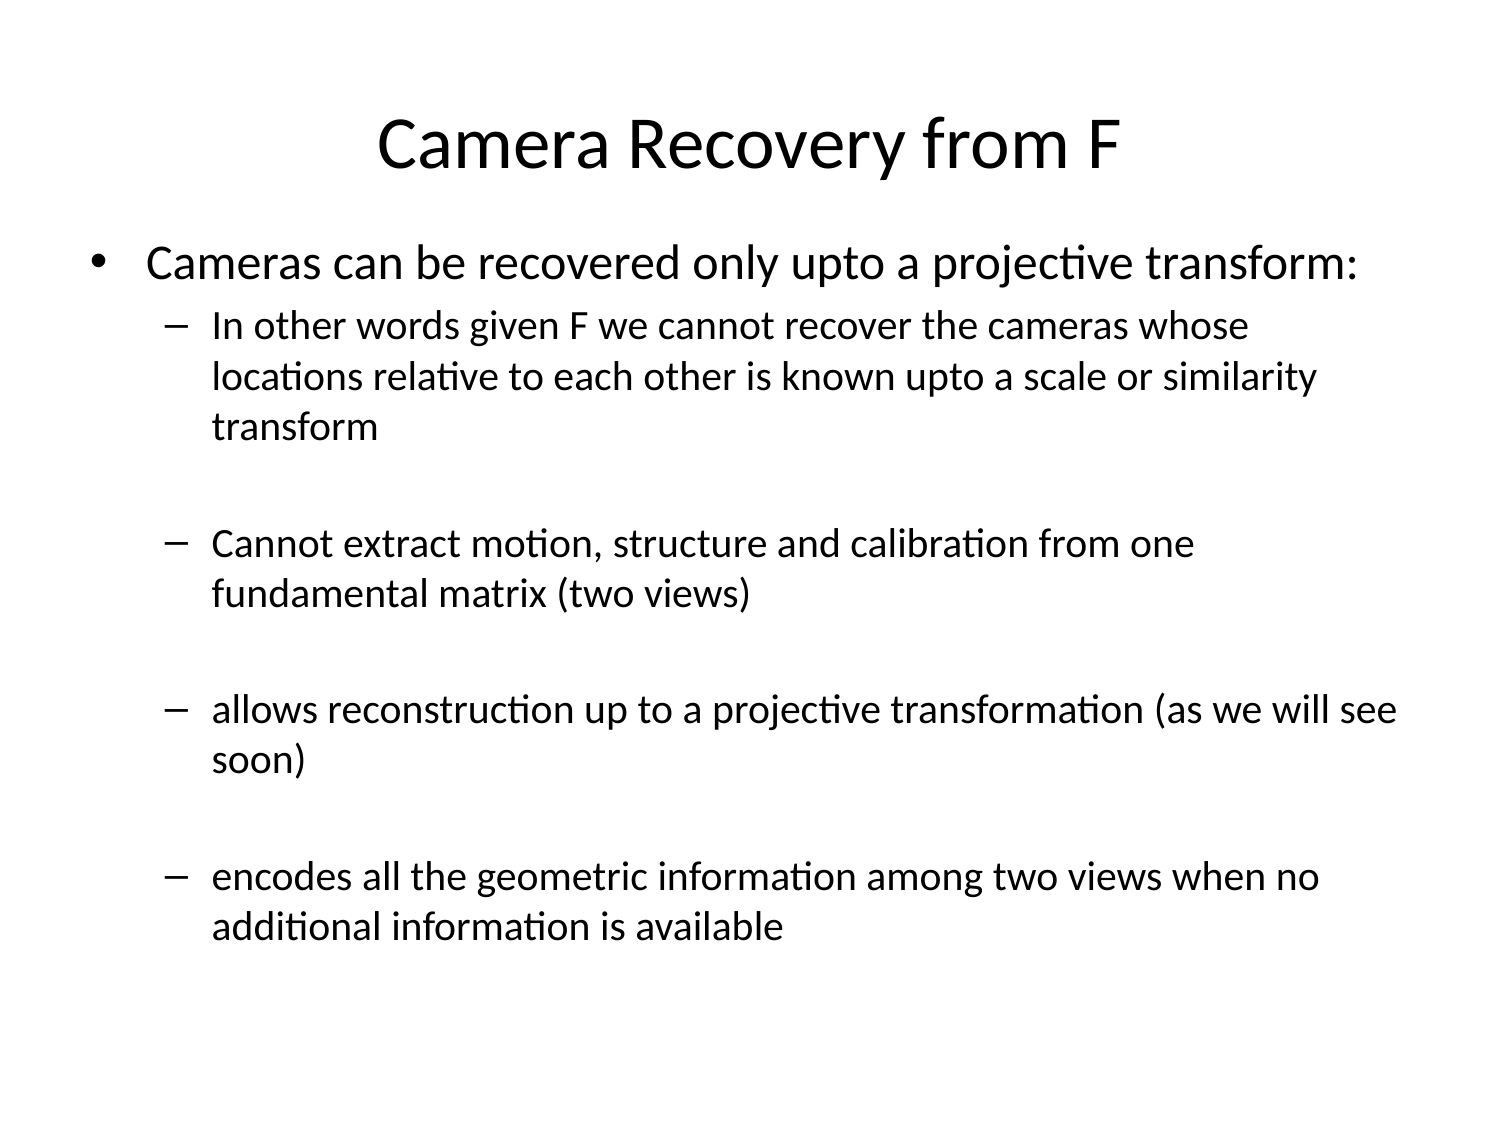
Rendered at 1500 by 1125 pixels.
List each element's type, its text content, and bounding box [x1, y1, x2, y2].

title Camera Recovery from F [75, 45, 1425, 222]
list Cameras can be recovered only upto a projective transform: In other words given F we cannot recover the cameras whose locations relative to each other is known upto a scale or similarity transform Cannot extract motion, structure and calibration from one fundamental matrix (two views) allows reconstruction up to a projective transformation (as we will see soon) encodes all the geometric information among two views when no additional information is available [75, 222, 1425, 1005]
